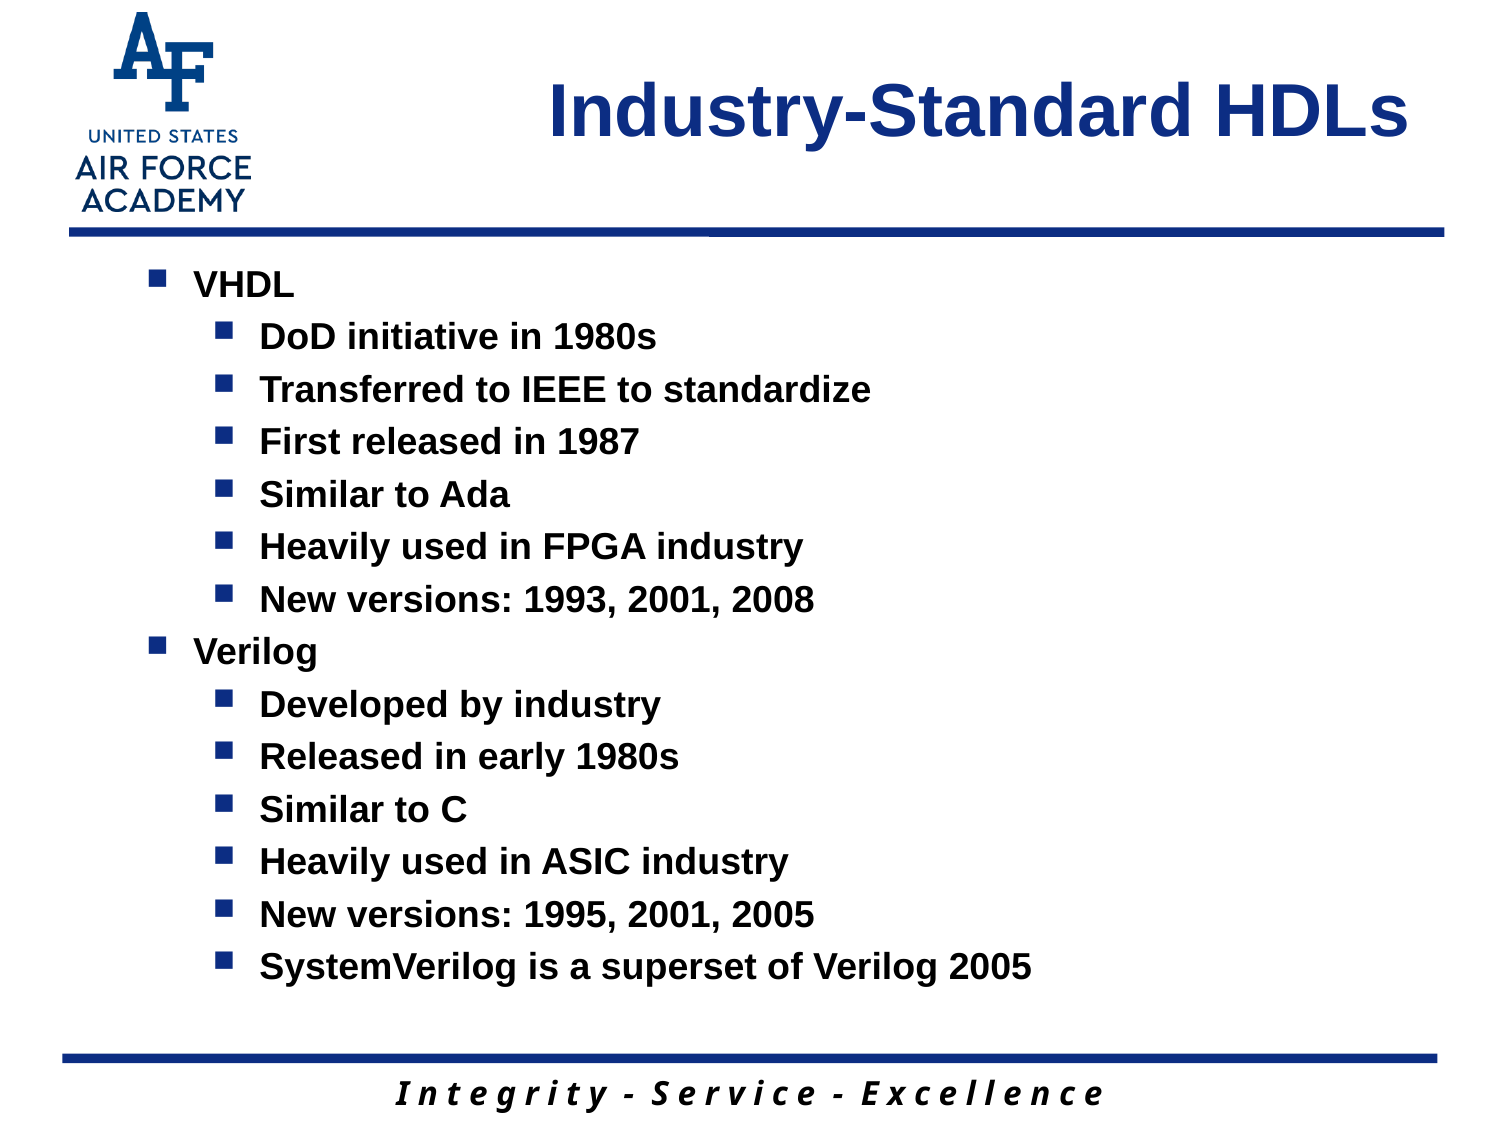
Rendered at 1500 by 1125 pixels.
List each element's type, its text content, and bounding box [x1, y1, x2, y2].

title Industry-Standard HDLs [313, 12, 1427, 201]
list VHDL DoD initiative in 1980s Transferred to IEEE to standardize First released in 1987 Similar to Ada Heavily used in FPGA industry New versions: 1993, 2001, 2008 Verilog Developed by industry Released in early 1980s Similar to C Heavily used in ASIC industry New versions: 1995, 2001, 2005 SystemVerilog is a superset of Verilog 2005 [131, 251, 1466, 962]
picture [75, 12, 251, 212]
slide_number 10 [1133, 1025, 1484, 1105]
